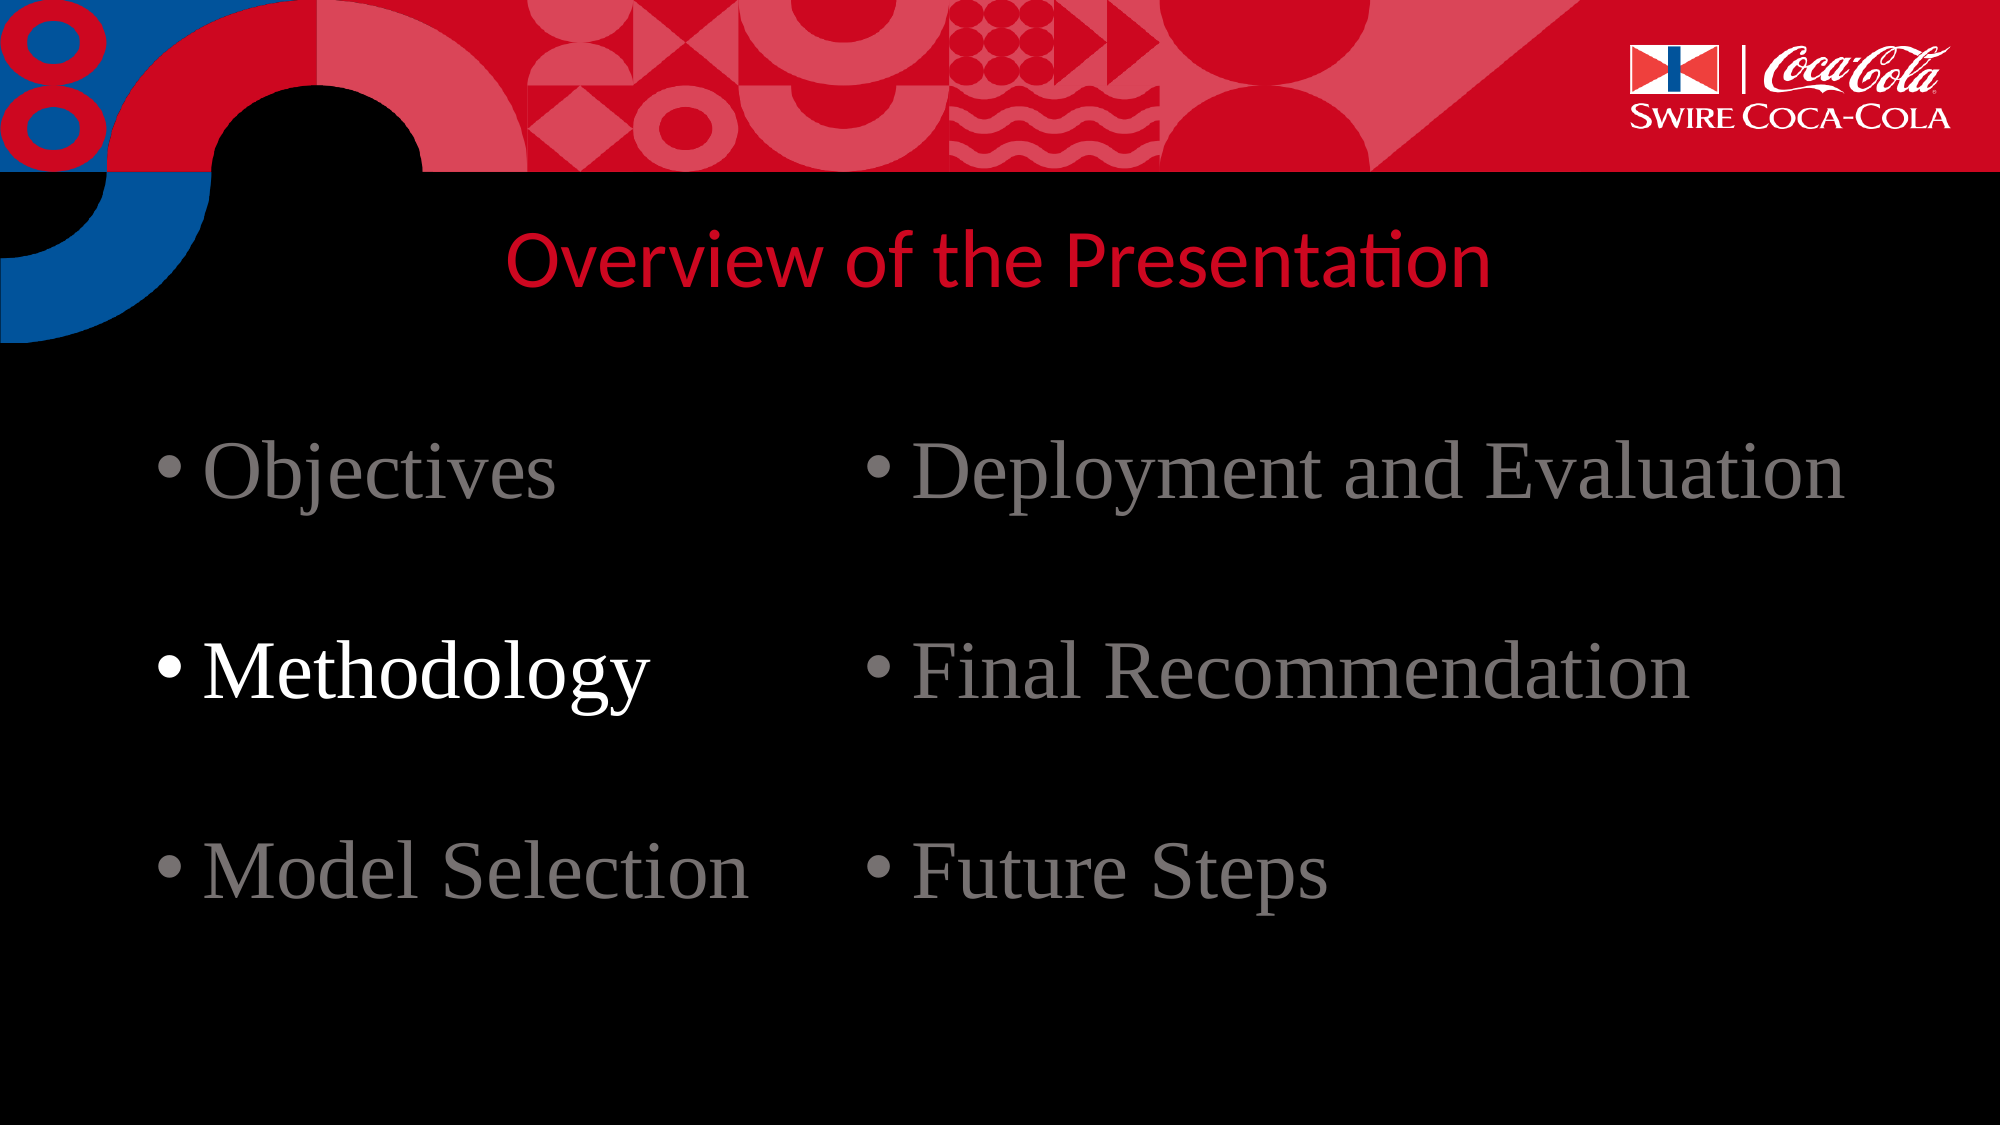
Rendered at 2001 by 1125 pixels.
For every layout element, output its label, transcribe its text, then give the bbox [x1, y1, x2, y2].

text_box Deployment and Evaluation Final Recommendation Future Steps [849, 408, 1863, 923]
text_box Objectives Methodology Model Selection [140, 408, 767, 923]
picture [0, 0, 2000, 343]
